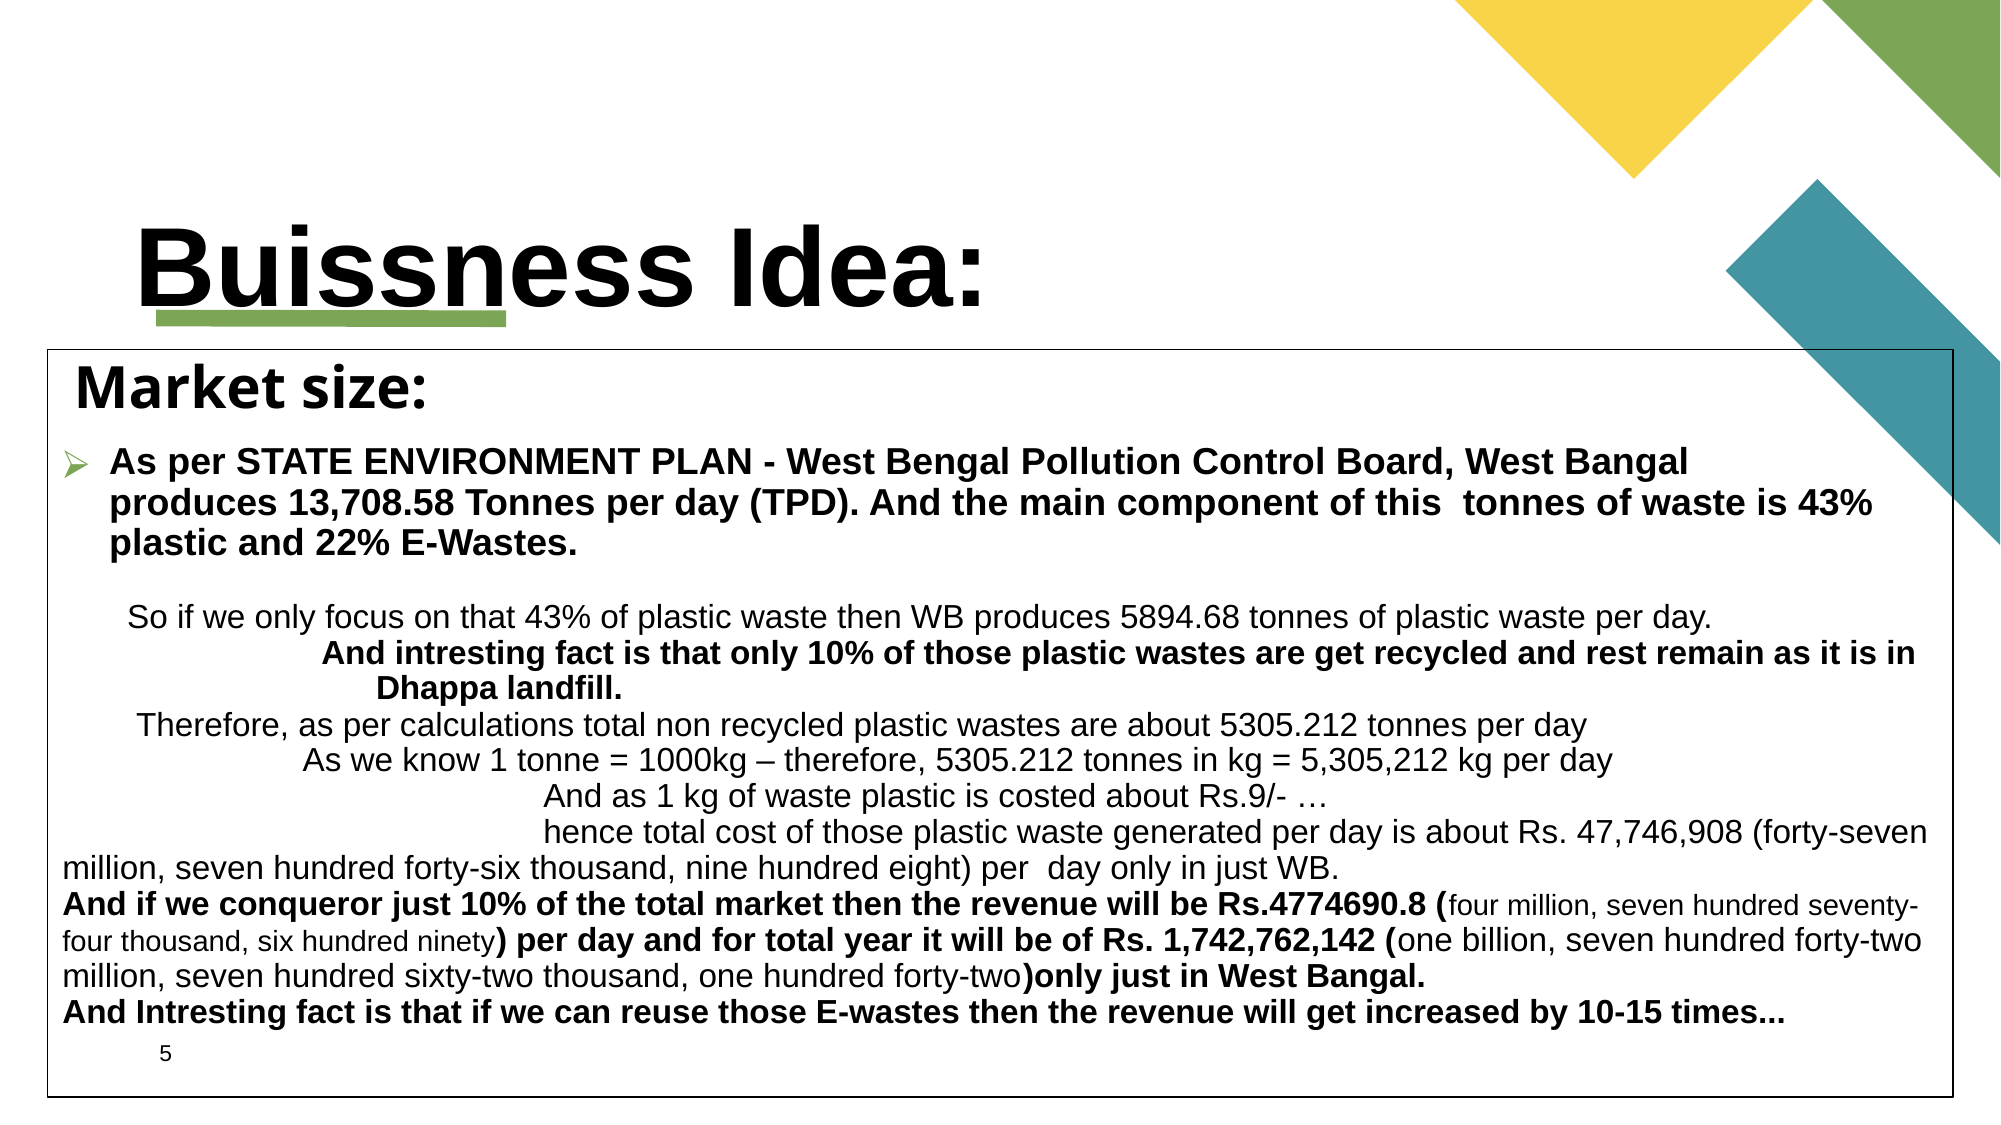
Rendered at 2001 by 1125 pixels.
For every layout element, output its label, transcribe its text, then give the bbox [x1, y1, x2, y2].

title Buissness Idea: [134, 230, 1033, 331]
text_box Market size: [58, 342, 671, 428]
list As per STATE ENVIRONMENT PLAN - West Bengal Pollution Control Board, West Bangal produces 13,708.58 Tonnes per day (TPD). And the main component of this tonnes of waste is 43% plastic and 22% E-Wastes. So if we only focus on that 43% of plastic waste then WB produces 5894.68 tonnes of plastic waste per day. And intresting fact is that only 10% of those plastic wastes are get recycled and rest remain as it is in Dhappa landfill. Therefore, as per calculations total non recycled plastic wastes are about 5305.212 tonnes per day As we know 1 tonne = 1000kg – therefore, 5305.212 tonnes in kg = 5,305,212 kg per day And as 1 kg of waste plastic is costed about Rs.9/- … hence total cost of those plastic waste generated per day is about Rs. 47,746,908 (forty-seven million, seven hundred forty-six thousand, nine hundred eight) per day only in just WB. And if we conqueror just 10% of the total market then the revenue will be Rs.4774690.8 (four million, seven hundred seventy-four thousand, six hundred ninety) per day and for total year it will be of Rs. 1,742,762,142 (one billion, seven hundred forty-two million, seven hundred sixty-two thousand, one hundred forty-two)only just in West Bangal. And Intresting fact is that if we can reuse those E-wastes then the revenue will get increased by 10-15 times... [47, 349, 1954, 1097]
